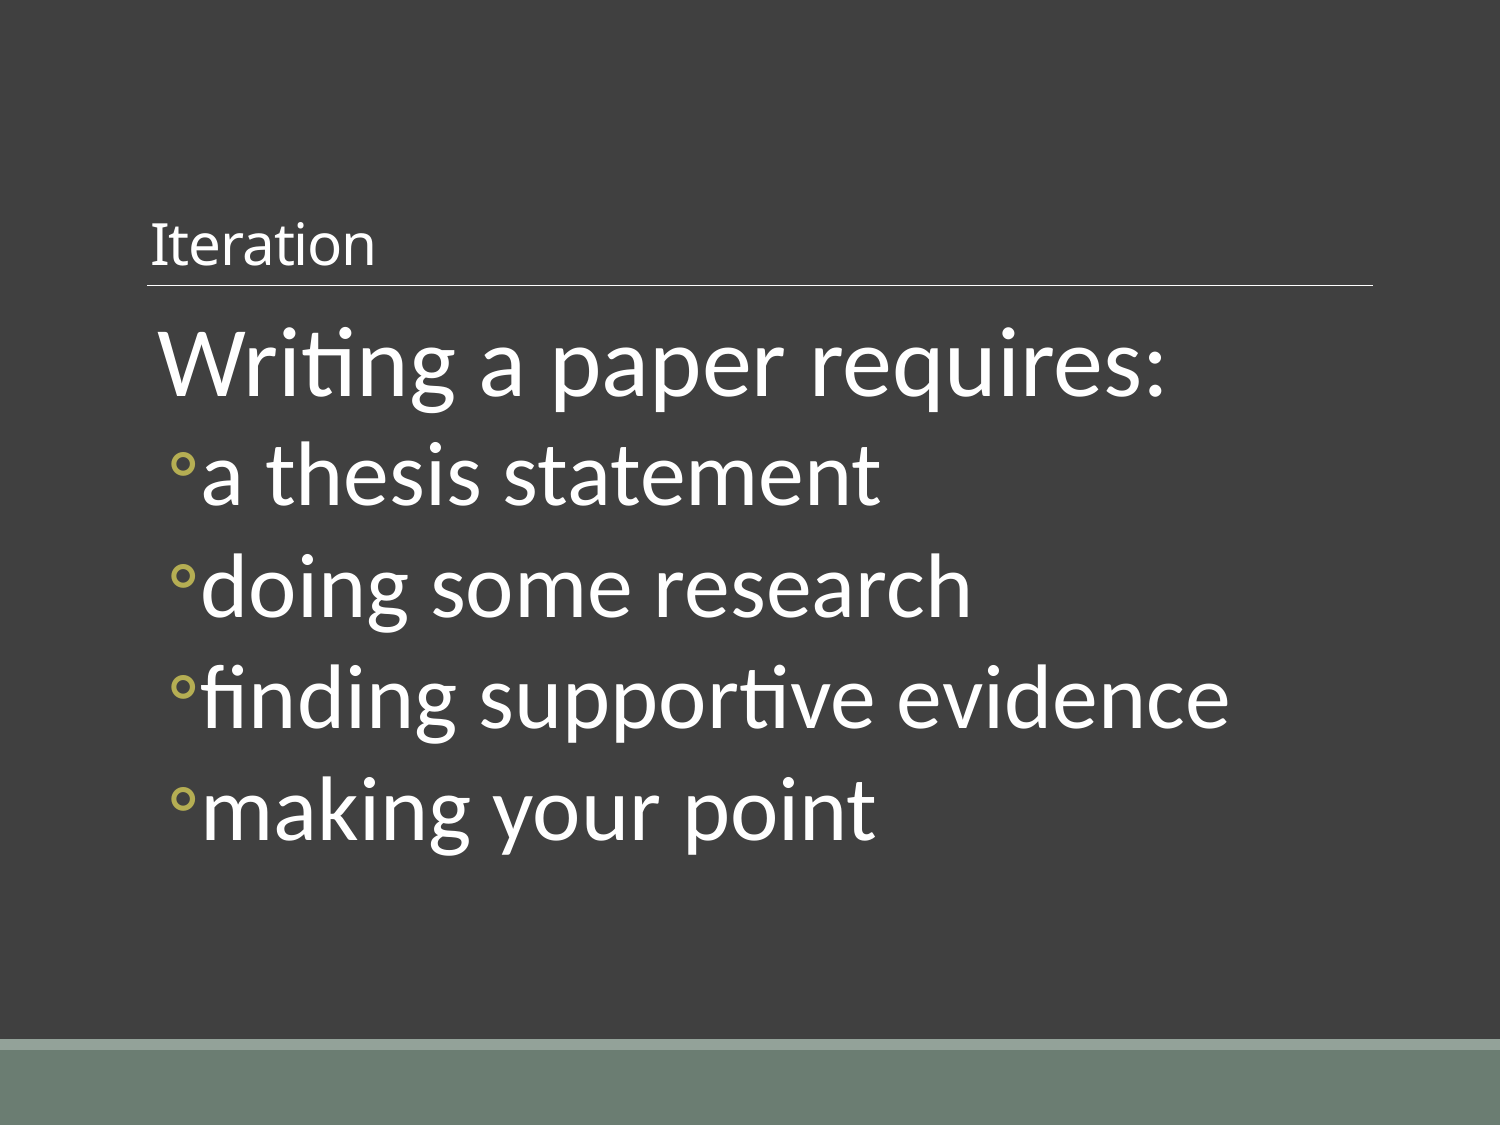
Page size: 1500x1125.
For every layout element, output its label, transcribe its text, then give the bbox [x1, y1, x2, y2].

list Writing a paper requires: a thesis statement doing some research finding supportive evidence making your point [135, 302, 1373, 963]
title Iteration [135, 47, 1373, 285]
